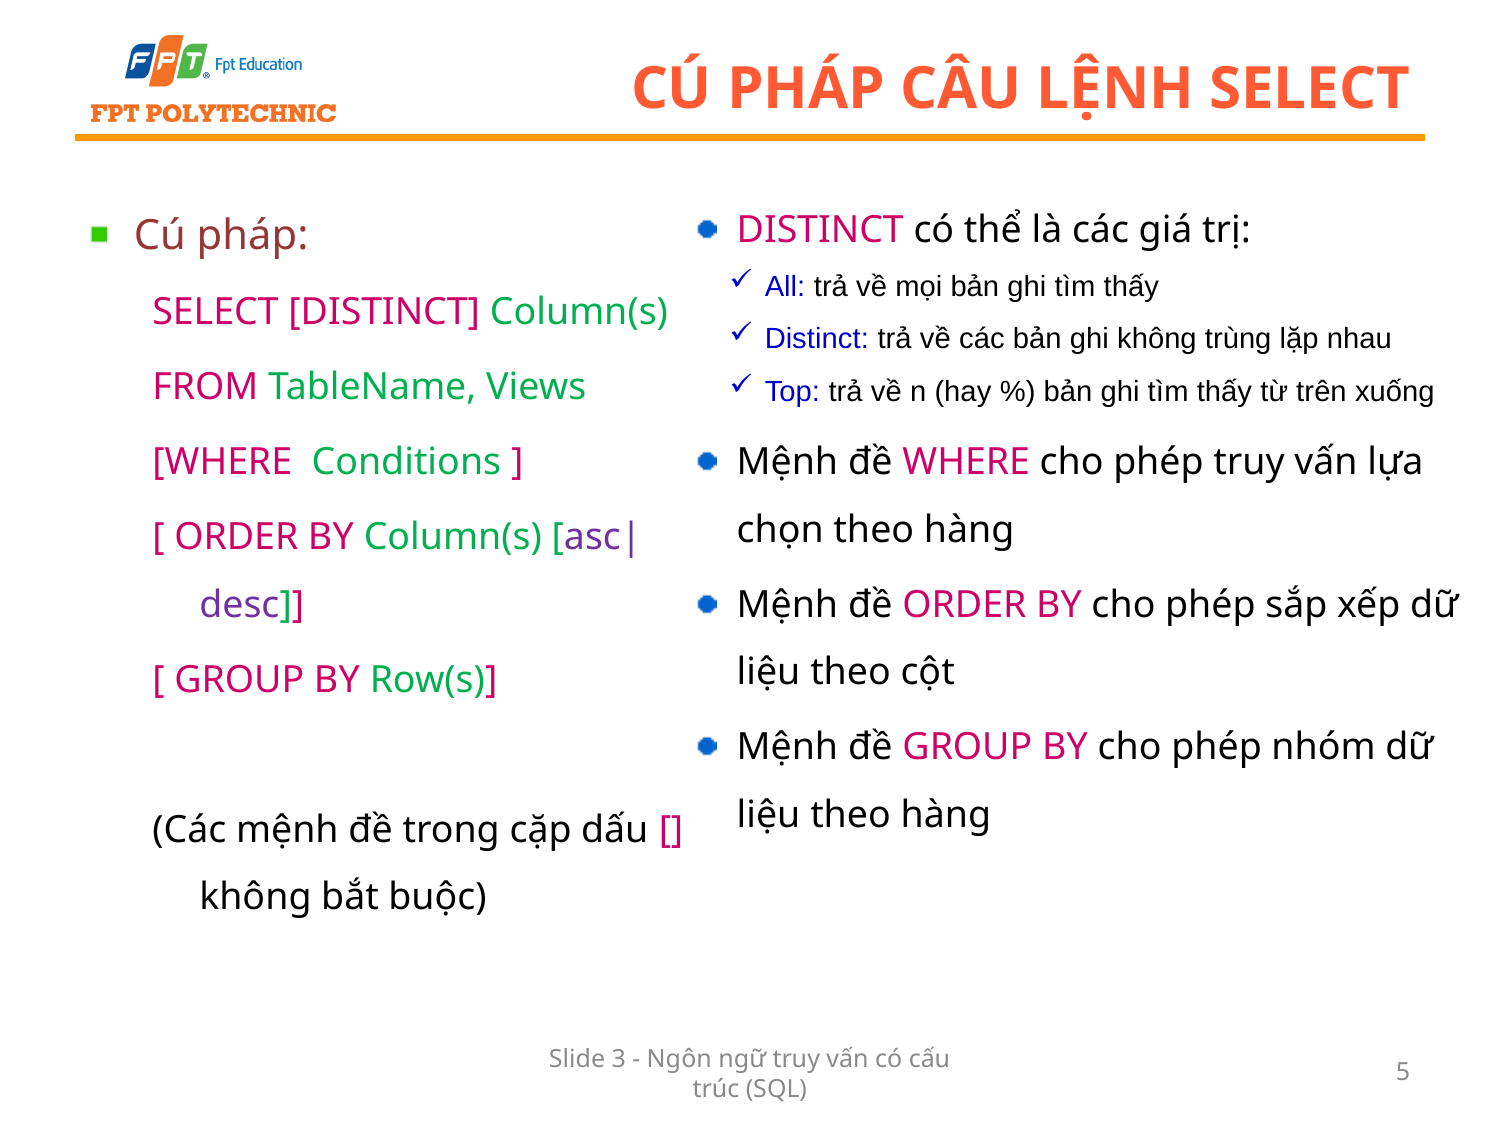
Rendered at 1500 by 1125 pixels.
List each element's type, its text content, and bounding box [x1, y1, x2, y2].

footer Slide 3 - Ngôn ngữ truy vấn có cấu trúc (SQL) [512, 1042, 988, 1103]
picture [689, 589, 717, 616]
picture [689, 446, 717, 473]
slide_number 5 [1074, 1050, 1425, 1103]
picture [689, 731, 717, 758]
list Cú pháp: SELECT [DISTINCT] Column(s) FROM TableName, Views [WHERE Conditions ] [ ORDER BY Column(s) [asc|desc]] [ GROUP BY Row(s)] (Các mệnh đề trong cặp dấu [] không bắt buộc) [62, 200, 675, 993]
picture [689, 214, 717, 241]
text_box DISTINCT có thể là các giá trị: All: trả về mọi bản ghi tìm thấy Distinct: trả về các bản ghi không trùng lặp nhau Top: trả về n (hay %) bản ghi tìm thấy từ trên xuống Mệnh đề WHERE cho phép truy vấn lựa chọn theo hàng Mệnh đề ORDER BY cho phép sắp xếp dữ liệu theo cột Mệnh đề GROUP BY cho phép nhóm dữ liệu theo hàng [675, 174, 1475, 1050]
title Cú pháp câu lệnh SELECT [337, 45, 1425, 125]
picture [77, 217, 107, 248]
picture [91, 35, 338, 122]
